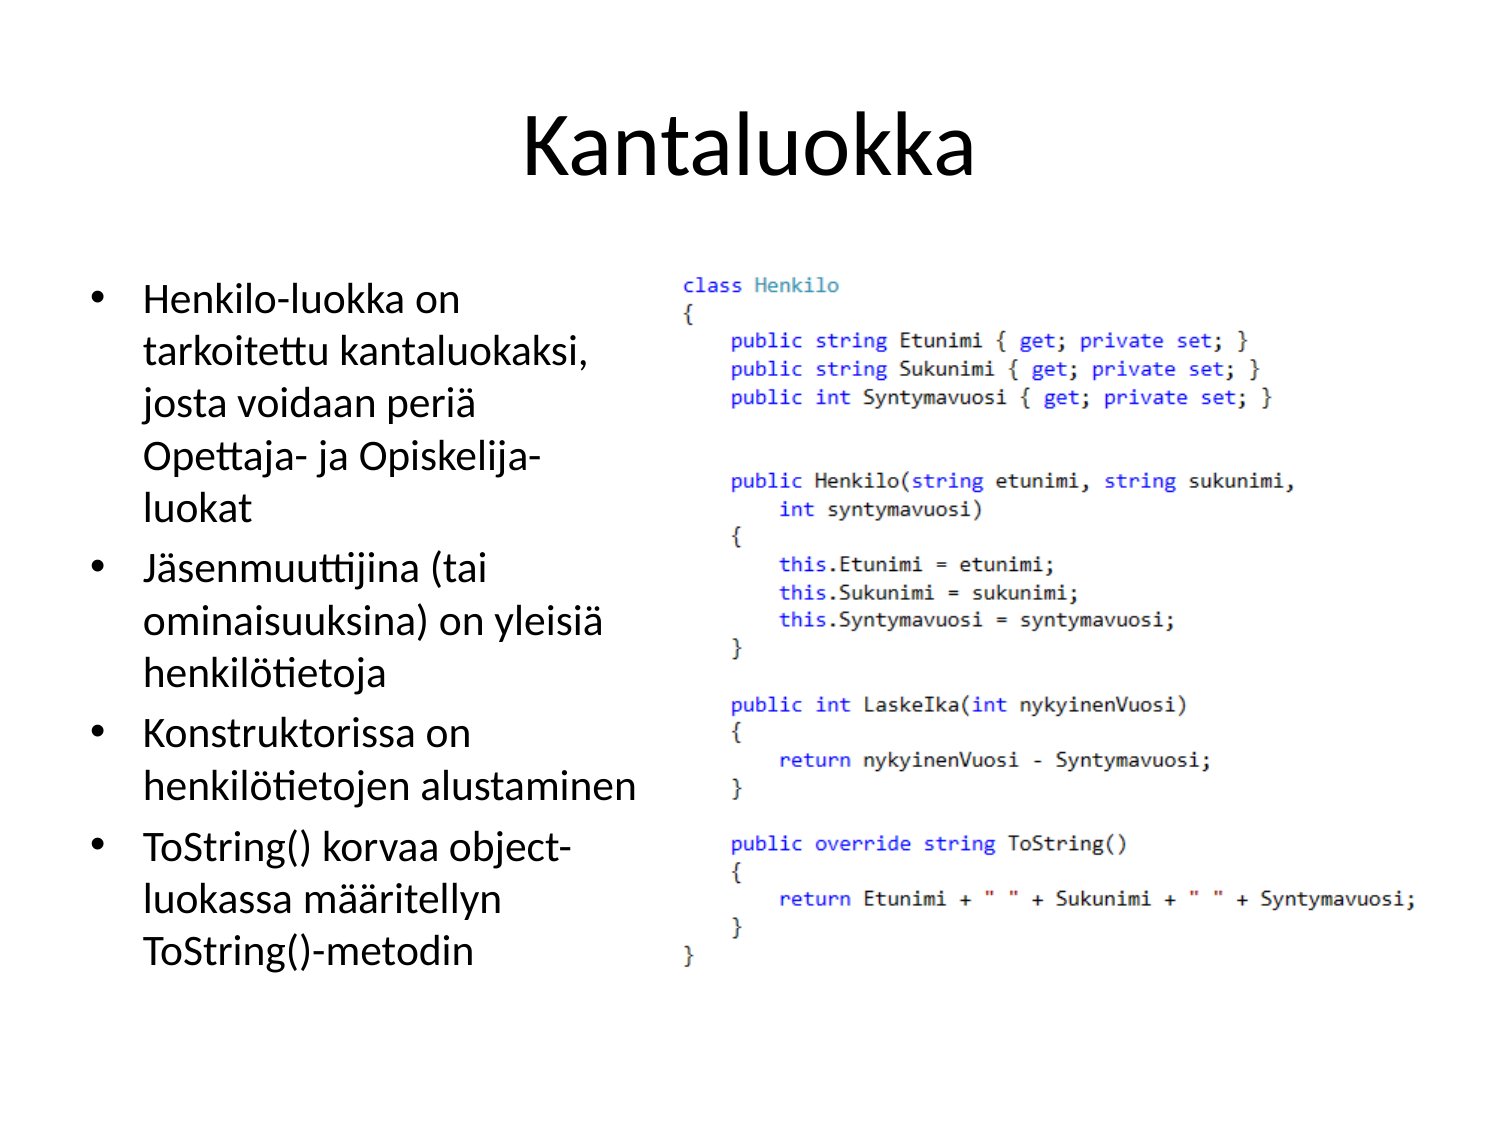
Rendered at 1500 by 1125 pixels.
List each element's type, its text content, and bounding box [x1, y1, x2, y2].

picture [666, 266, 1424, 977]
title Kantaluokka [75, 45, 1425, 233]
list Henkilo-luokka on tarkoitettu kantaluokaksi, josta voidaan periä Opettaja- ja Opiskelija-luokat Jäsenmuuttijina (tai ominaisuuksina) on yleisiä henkilötietoja Konstruktorissa on henkilötietojen alustaminen ToString() korvaa object-luokassa määritellyn ToString()-metodin [75, 262, 656, 1005]
